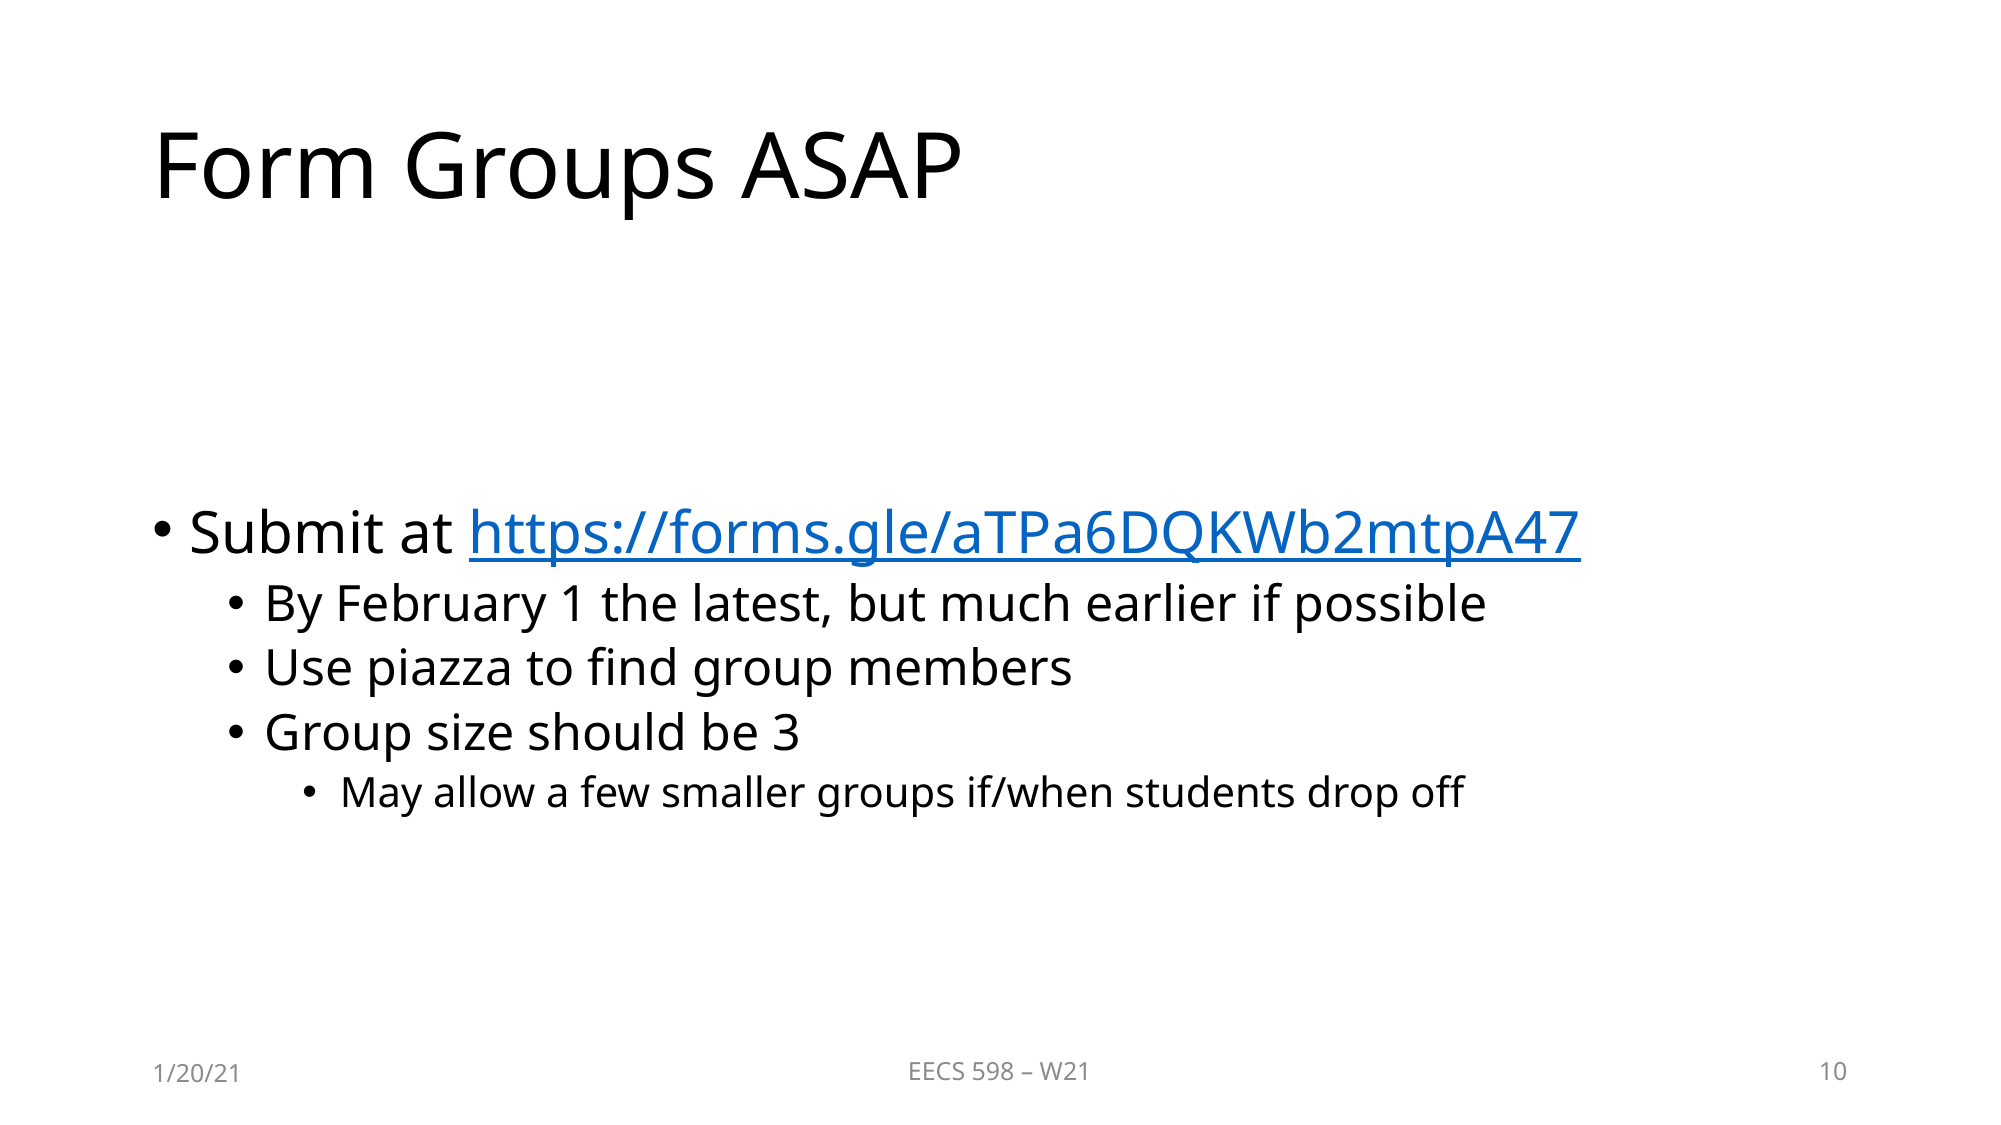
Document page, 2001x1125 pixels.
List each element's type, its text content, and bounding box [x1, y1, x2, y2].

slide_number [137, 1042, 588, 1103]
list Submit at https://forms.gle/aTPa6DQKWb2mtpA47 By February 1 the latest, but much earlier if possible Use piazza to find group members Group size should be 3 May allow a few smaller groups if/when students drop off [137, 299, 1863, 1014]
footer EECS 598 – W21 [662, 1042, 1338, 1103]
title Form Groups ASAP [137, 59, 1863, 278]
slide_number 10 [1412, 1042, 1863, 1103]
